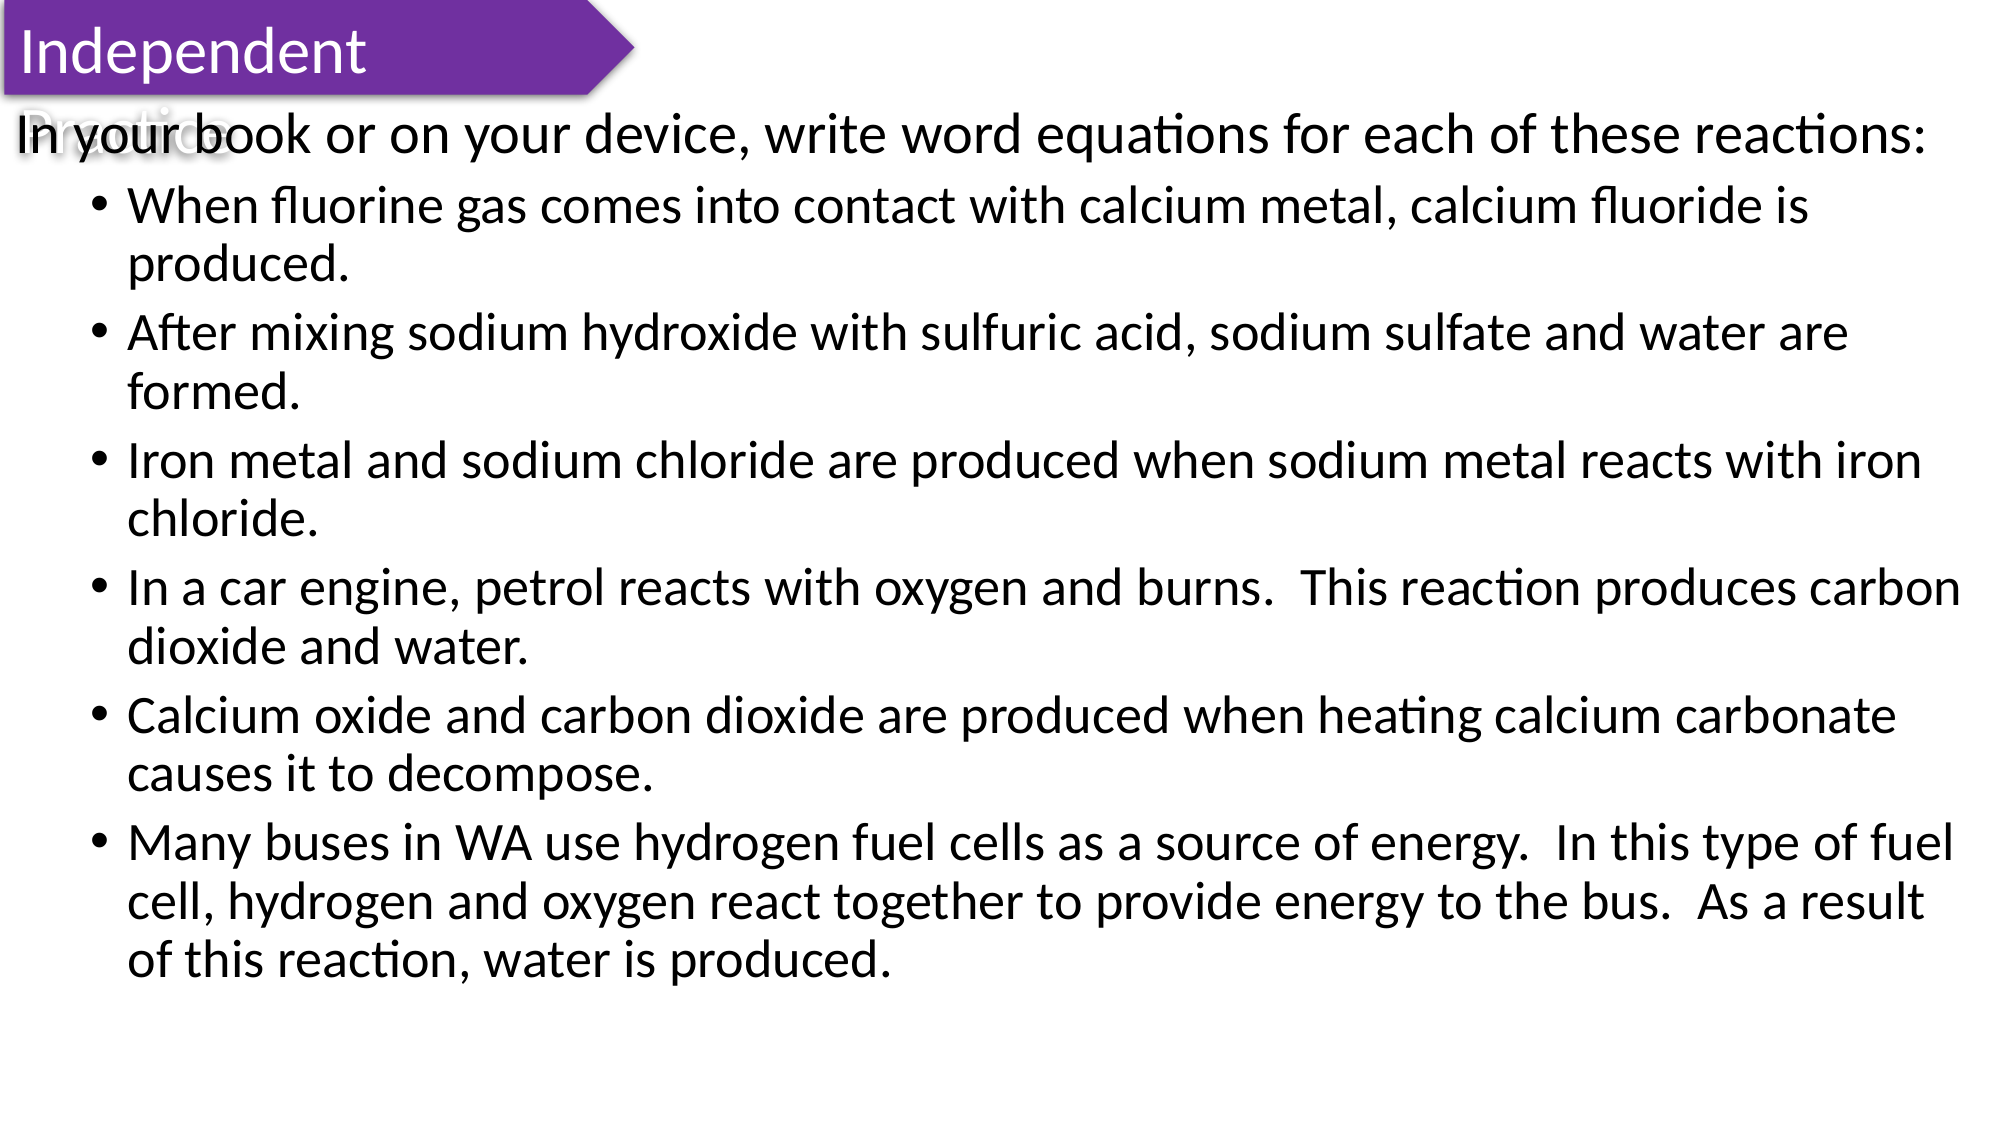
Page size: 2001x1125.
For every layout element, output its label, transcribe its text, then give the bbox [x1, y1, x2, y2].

list In your book or on your device, write word equations for each of these reactions: When fluorine gas comes into contact with calcium metal, calcium fluoride is produced. After mixing sodium hydroxide with sulfuric acid, sodium sulfate and water are formed. Iron metal and sodium chloride are produced when sodium metal reacts with iron chloride. In a car engine, petrol reacts with oxygen and burns. This reaction produces carbon dioxide and water. Calcium oxide and carbon dioxide are produced when heating calcium carbonate causes it to decompose. Many buses in WA use hydrogen fuel cells as a source of energy. In this type of fuel cell, hydrogen and oxygen react together to provide energy to the bus. As a result of this reaction, water is produced. [0, 95, 1986, 1087]
text_box Independent Practice [4, 0, 635, 95]
